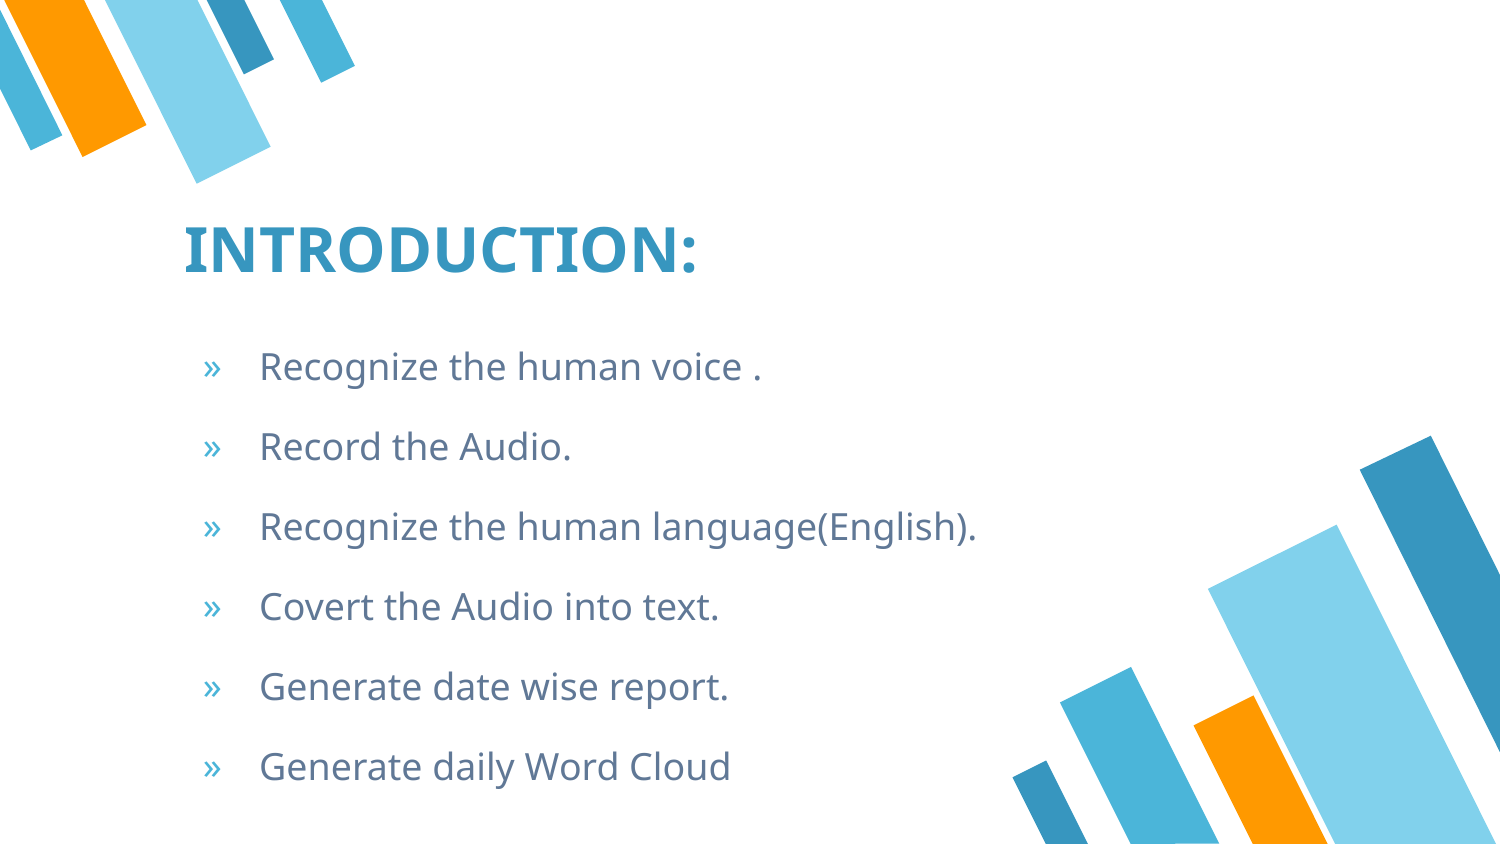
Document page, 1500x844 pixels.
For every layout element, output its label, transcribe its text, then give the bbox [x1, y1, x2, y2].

title INTRODUCTION: [169, 188, 1115, 301]
list Recognize the human voice . Record the Audio. Recognize the human language(English). Covert the Audio into text. Generate date wise report. Generate daily Word Cloud [169, 305, 1135, 761]
